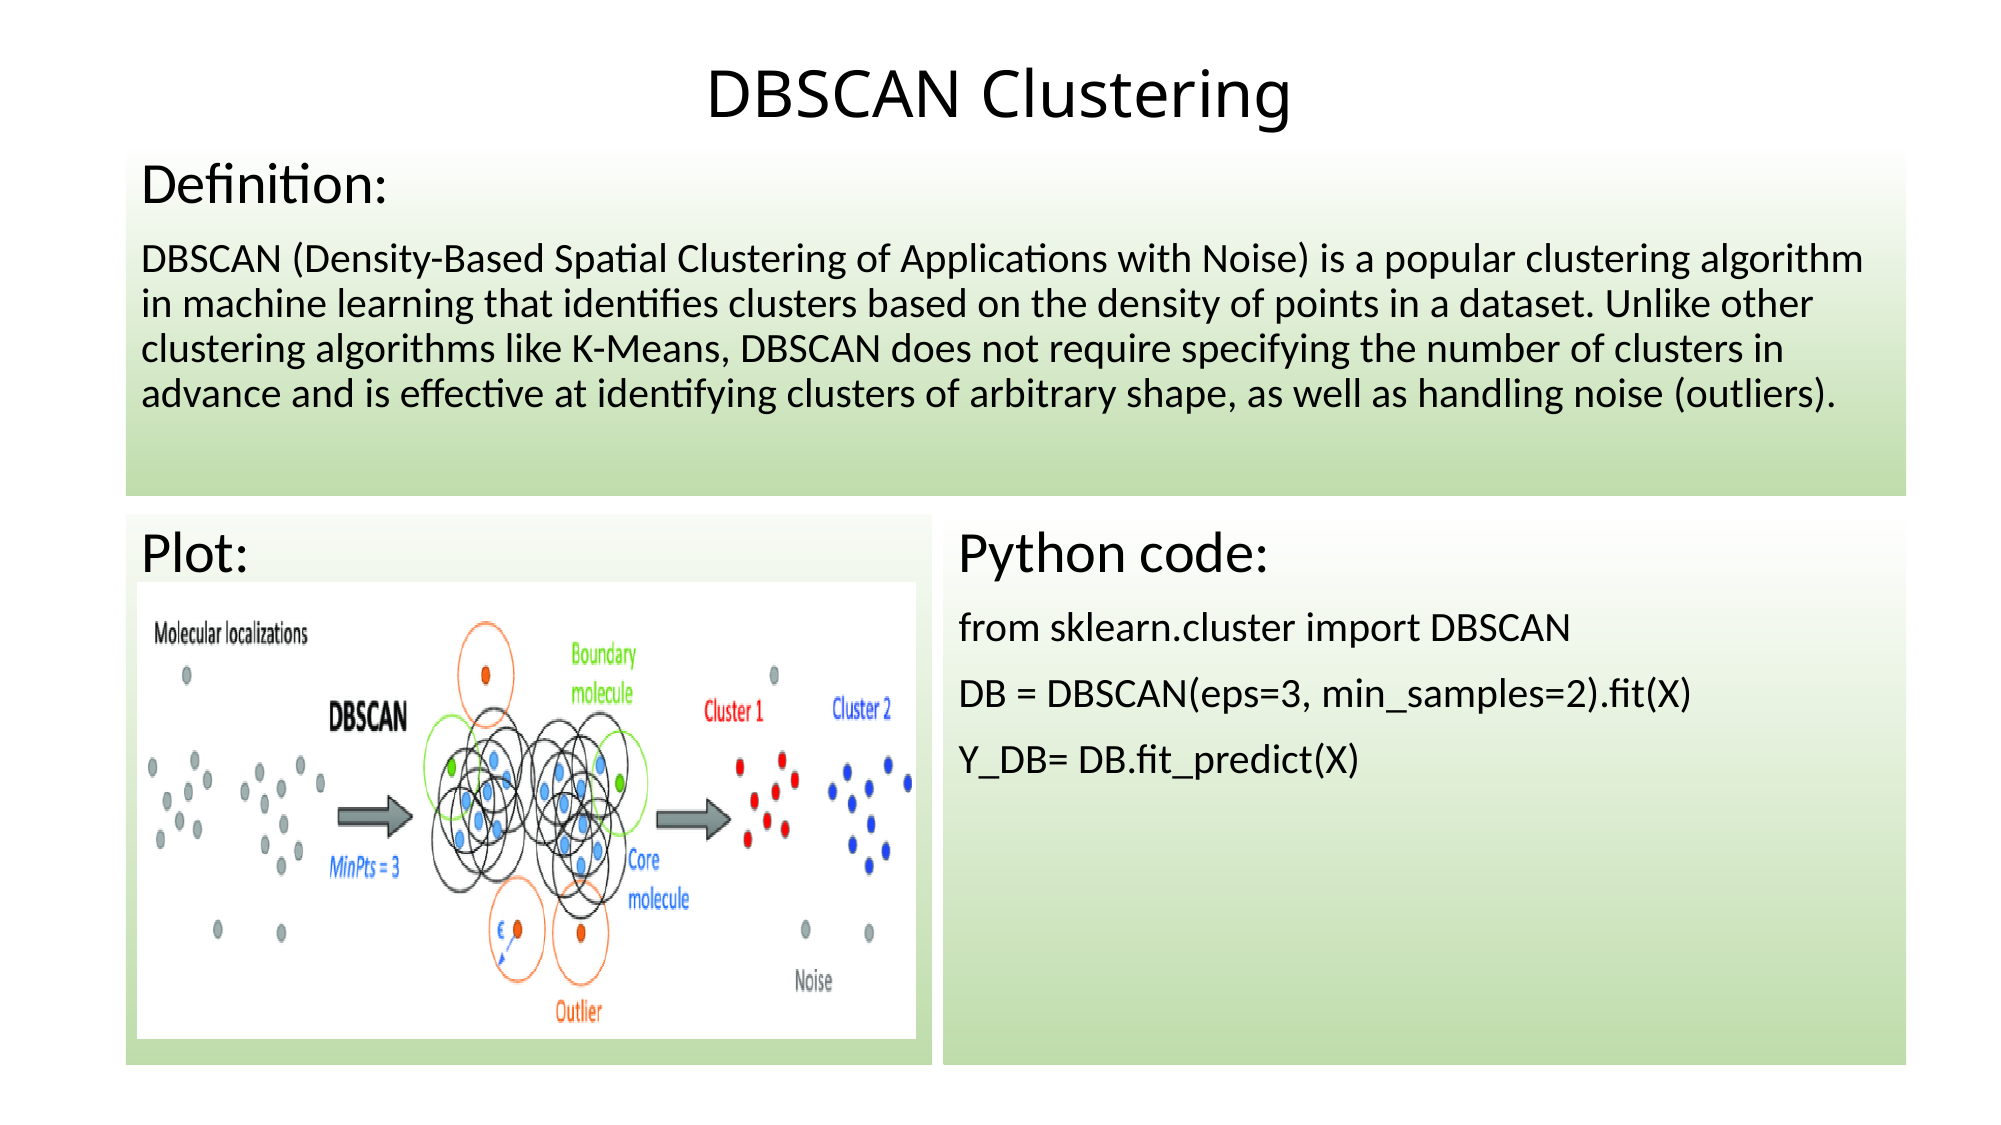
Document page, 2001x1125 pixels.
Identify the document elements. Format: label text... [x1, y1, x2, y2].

title DBSCAN Clustering [137, 54, 1863, 140]
text_box Plot: [125, 514, 932, 1066]
picture [137, 582, 916, 1039]
list Definition: DBSCAN (Density-Based Spatial Clustering of Applications with Noise) is a popular clustering algorithm in machine learning that identifies clusters based on the density of points in a dataset. Unlike other clustering algorithms like K-Means, DBSCAN does not require specifying the number of clusters in advance and is effective at identifying clusters of arbitrary shape, as well as handling noise (outliers). [125, 145, 1907, 496]
text_box Python code: from sklearn.cluster import DBSCAN DB = DBSCAN(eps=3, min_samples=2).fit(X) Y_DB= DB.fit_predict(X) [943, 514, 1907, 1066]
